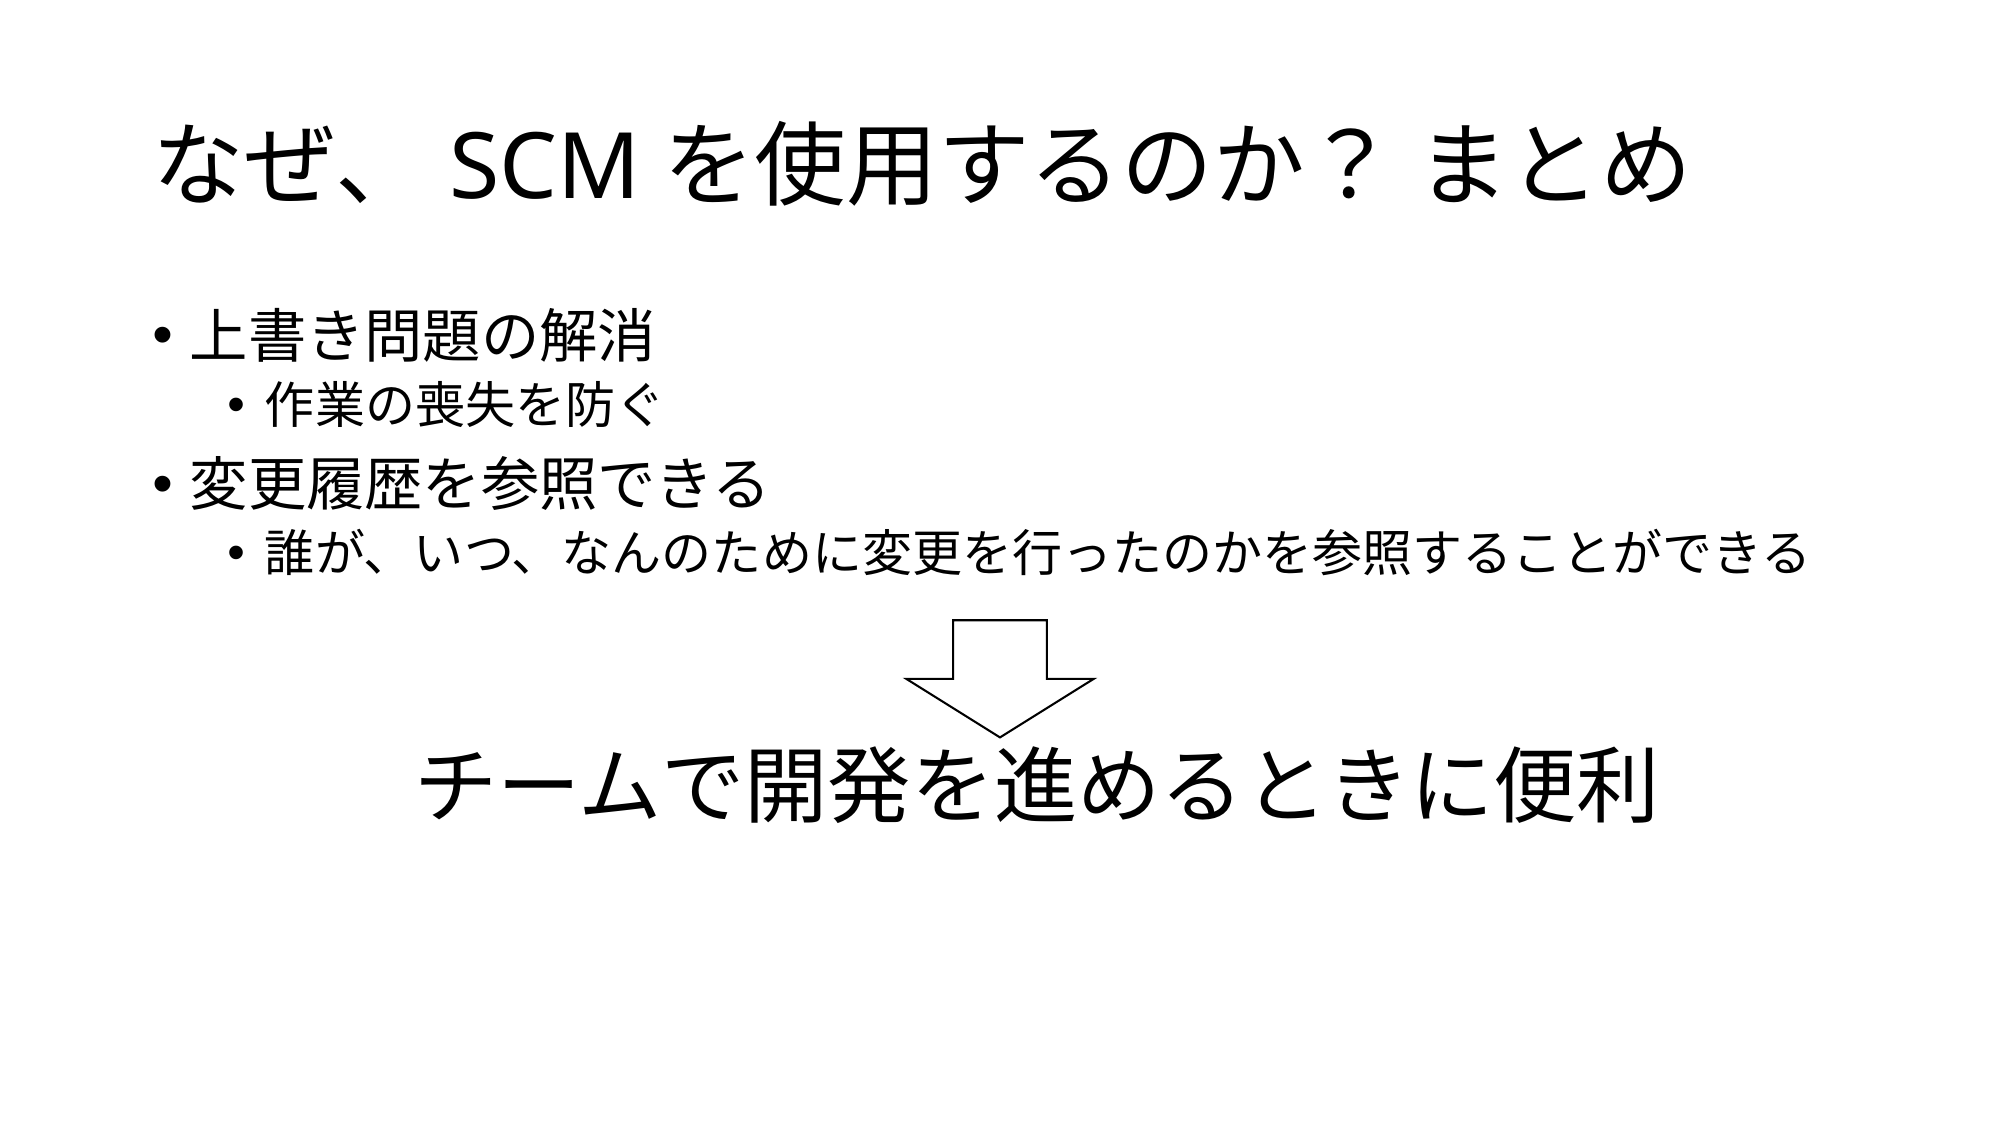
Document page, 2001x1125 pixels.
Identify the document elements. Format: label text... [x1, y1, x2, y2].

text_box チームで開発を進めるときに便利 [137, 737, 1863, 1035]
title なぜ、SCMを使用するのか？ まとめ [137, 59, 1863, 278]
list 上書き問題の解消 作業の喪失を防ぐ 変更履歴を参照できる 誰が、いつ、なんのために変更を行ったのかを参照することができる [137, 299, 1863, 597]
text_box [902, 619, 1098, 737]
